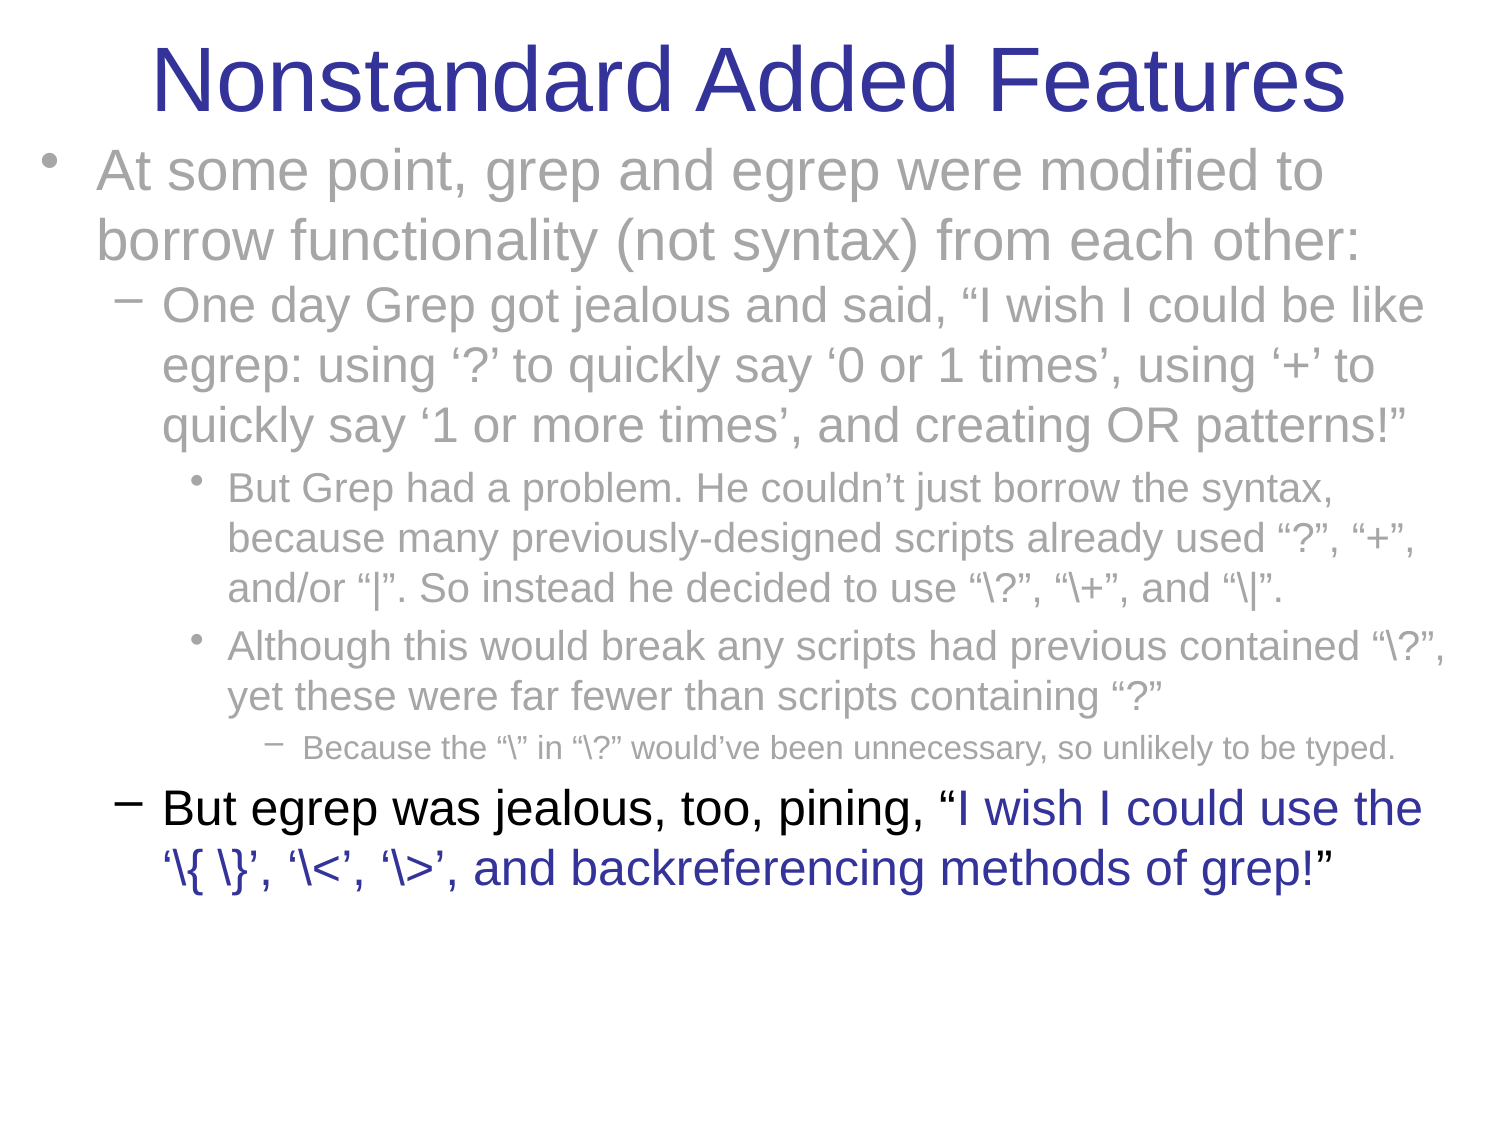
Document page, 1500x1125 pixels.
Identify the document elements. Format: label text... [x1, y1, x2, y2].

title Nonstandard Added Features [24, 0, 1476, 163]
list At some point, grep and egrep were modified to borrow functionality (not syntax) from each other: One day Grep got jealous and said, “I wish I could be like egrep: using ‘?’ to quickly say ‘0 or 1 times’, using ‘+’ to quickly say ‘1 or more times’, and creating OR patterns!” But Grep had a problem. He couldn’t just borrow the syntax, because many previously-designed scripts already used “?”, “+”, and/or “|”. So instead he decided to use “\?”, “\+”, and “\|”. Although this would break any scripts had previous contained “\?”, yet these were far fewer than scripts containing “?” Because the “\” in “\?” would’ve been unnecessary, so unlikely to be typed. But egrep was jealous, too, pining, “I wish I could use the ‘\{ \}’, ‘\<’, ‘\>’, and backreferencing methods of grep!” Egrep’s solution was varied: Since “(“ and “)” were already defined, use them for backreferencing too. Use the same “\<“,“\>”, “\1”, “\2”, … “\9” symbols as grep uses. Use the “{” and “}” symbols in place of grep’s “\{“ and “\}” symbols. [24, 124, 1463, 1113]
